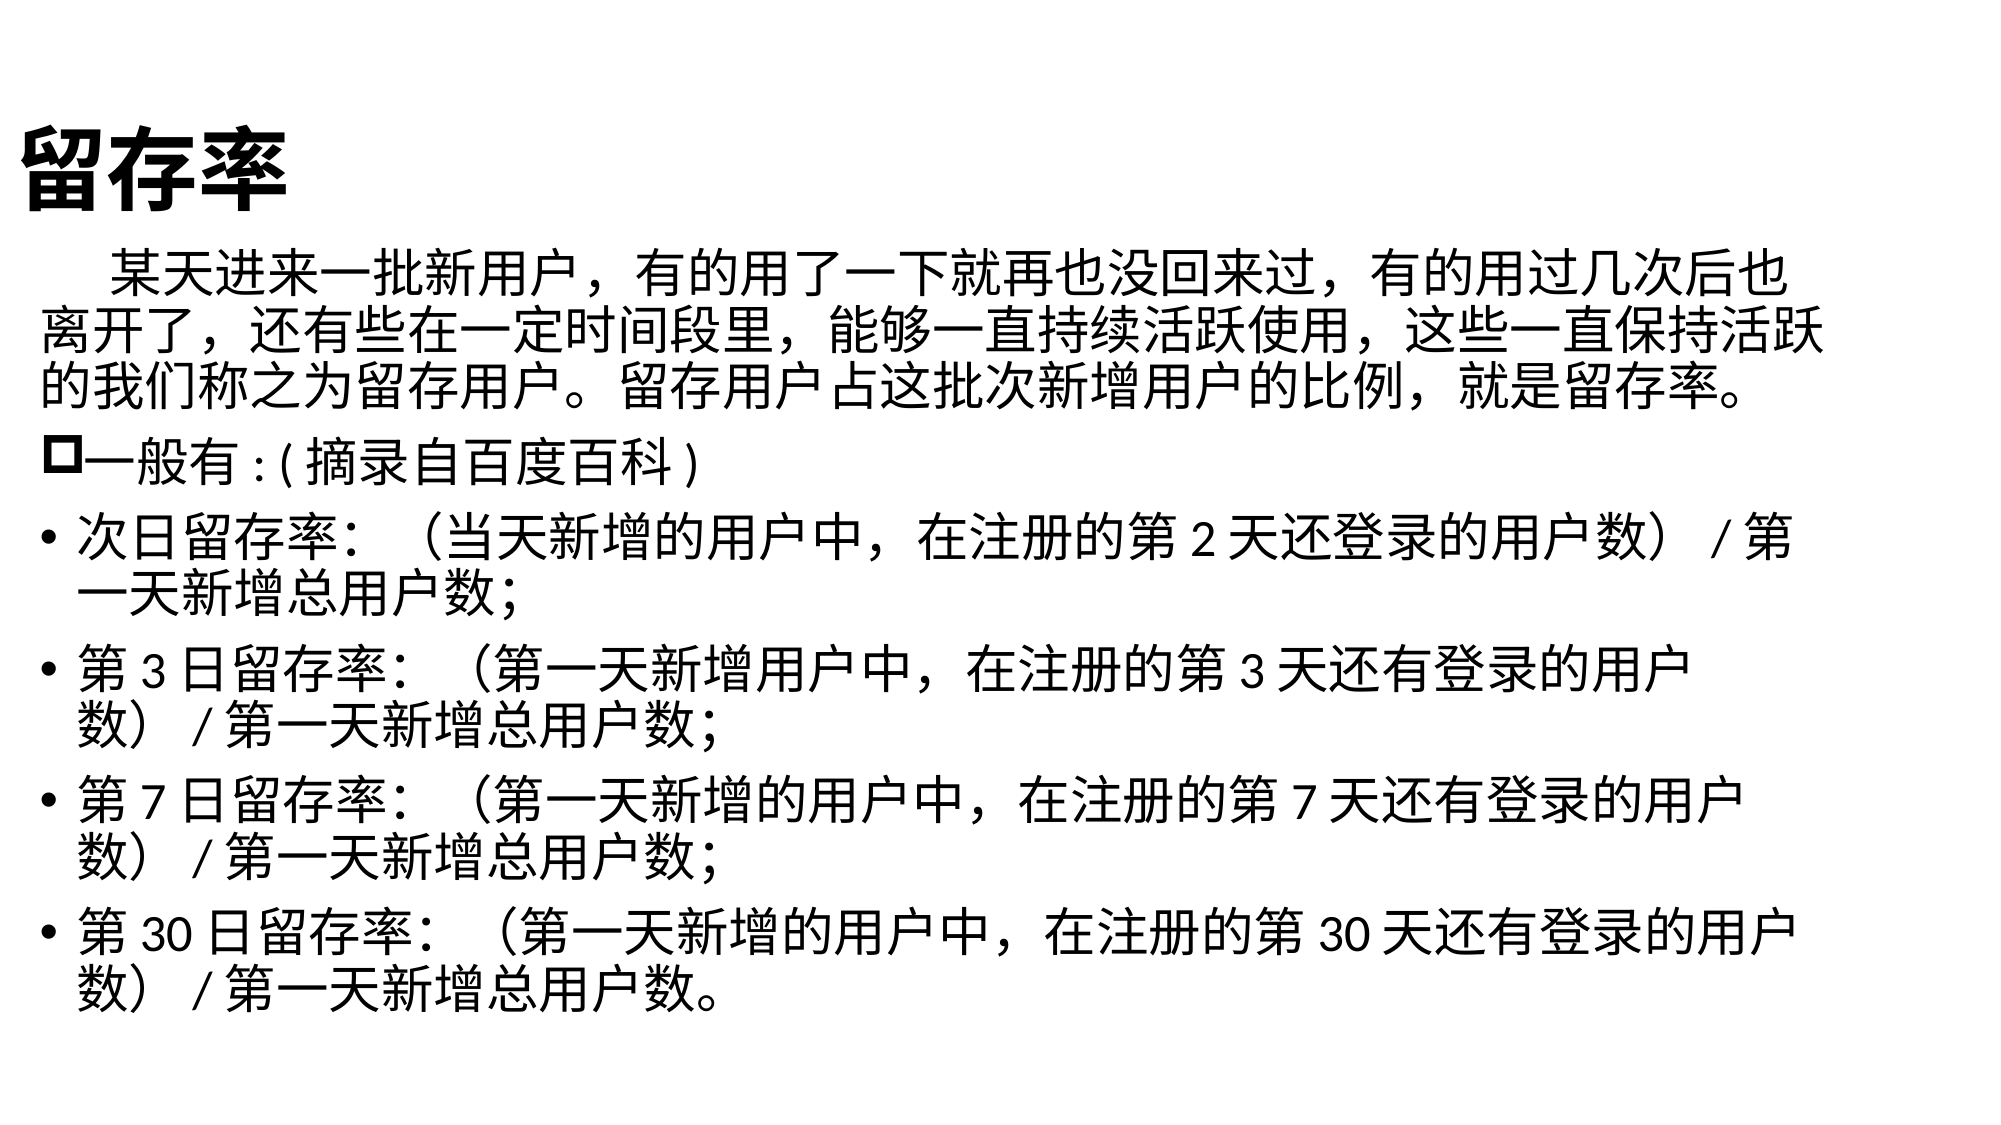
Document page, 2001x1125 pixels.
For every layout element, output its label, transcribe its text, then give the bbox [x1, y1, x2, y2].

list 某天进来一批新用户，有的用了一下就再也没回来过，有的用过几次后也离开了，还有些在一定时间段里，能够一直持续活跃使用，这些一直保持活跃的我们称之为留存用户。留存用户占这批次新增用户的比例，就是留存率。 一般有: (摘录自百度百科) 次日留存率：（当天新增的用户中，在注册的第2天还登录的用户数）/第一天新增总用户数； 第3日留存率：（第一天新增用户中，在注册的第3天还有登录的用户数）/第一天新增总用户数； 第7日留存率：（第一天新增的用户中，在注册的第7天还有登录的用户数）/第一天新增总用户数； 第30日留存率：（第一天新增的用户中，在注册的第30天还有登录的用户数）/第一天新增总用户数。 [24, 240, 1855, 1036]
title 留存率 [0, 59, 2000, 289]
